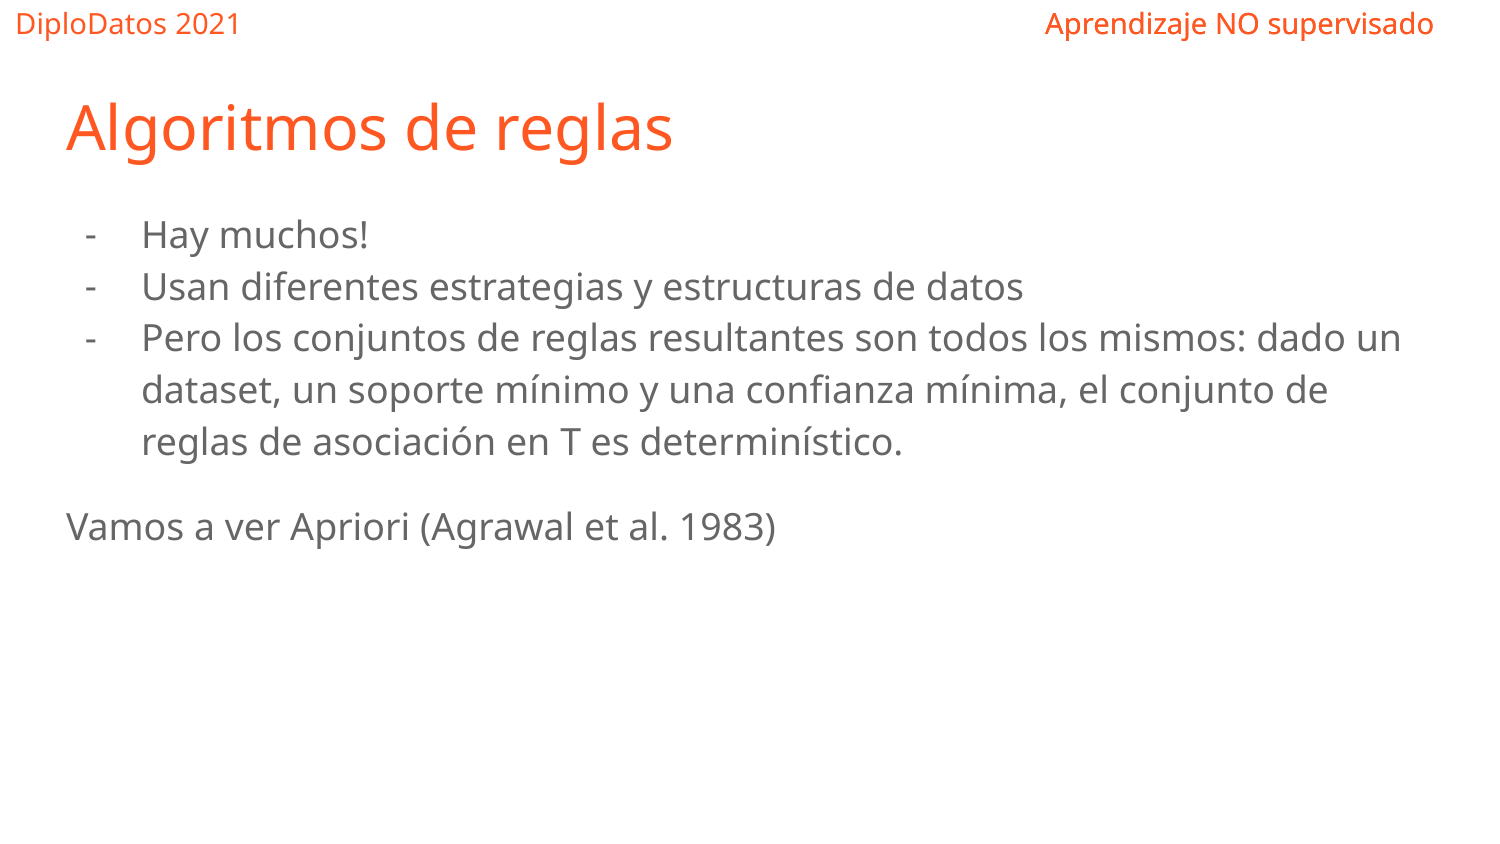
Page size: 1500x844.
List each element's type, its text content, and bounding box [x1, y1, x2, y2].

list Hay muchos! Usan diferentes estrategias y estructuras de datos Pero los conjuntos de reglas resultantes son todos los mismos: dado un dataset, un soporte mínimo y una confianza mínima, el conjunto de reglas de asociación en T es determinístico. Vamos a ver Apriori (Agrawal et al. 1983) [51, 189, 1449, 750]
title Algoritmos de reglas [51, 72, 1449, 167]
